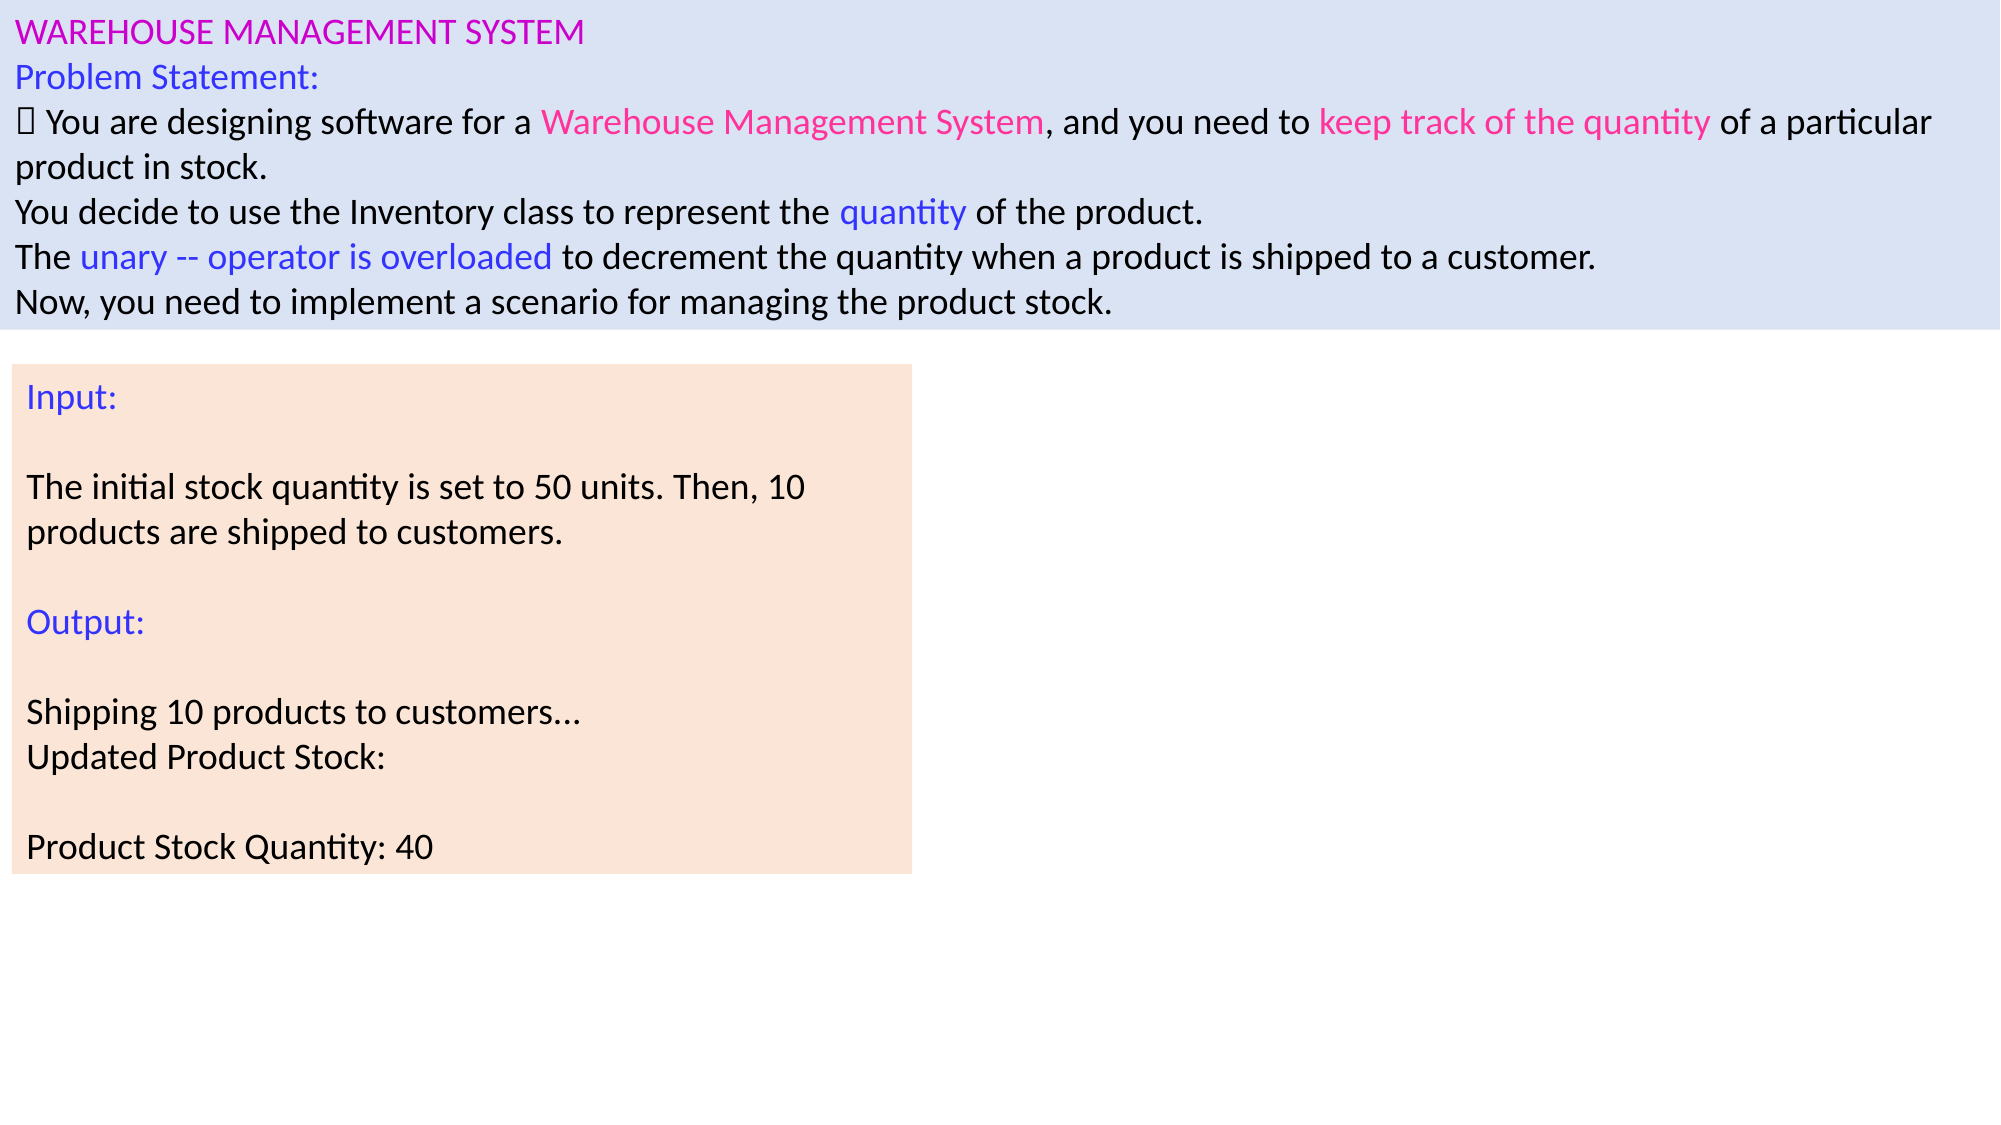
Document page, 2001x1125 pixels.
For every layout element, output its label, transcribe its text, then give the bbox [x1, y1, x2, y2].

text_box Input: The initial stock quantity is set to 50 units. Then, 10 products are shipped to customers. Output: Shipping 10 products to customers... Updated Product Stock: Product Stock Quantity: 40 [11, 364, 913, 874]
text_box WAREHOUSE MANAGEMENT SYSTEM Problem Statement:  You are designing software for a Warehouse Management System, and you need to keep track of the quantity of a particular product in stock. You decide to use the Inventory class to represent the quantity of the product. The unary -- operator is overloaded to decrement the quantity when a product is shipped to a customer. Now, you need to implement a scenario for managing the product stock. [0, 0, 2000, 330]
